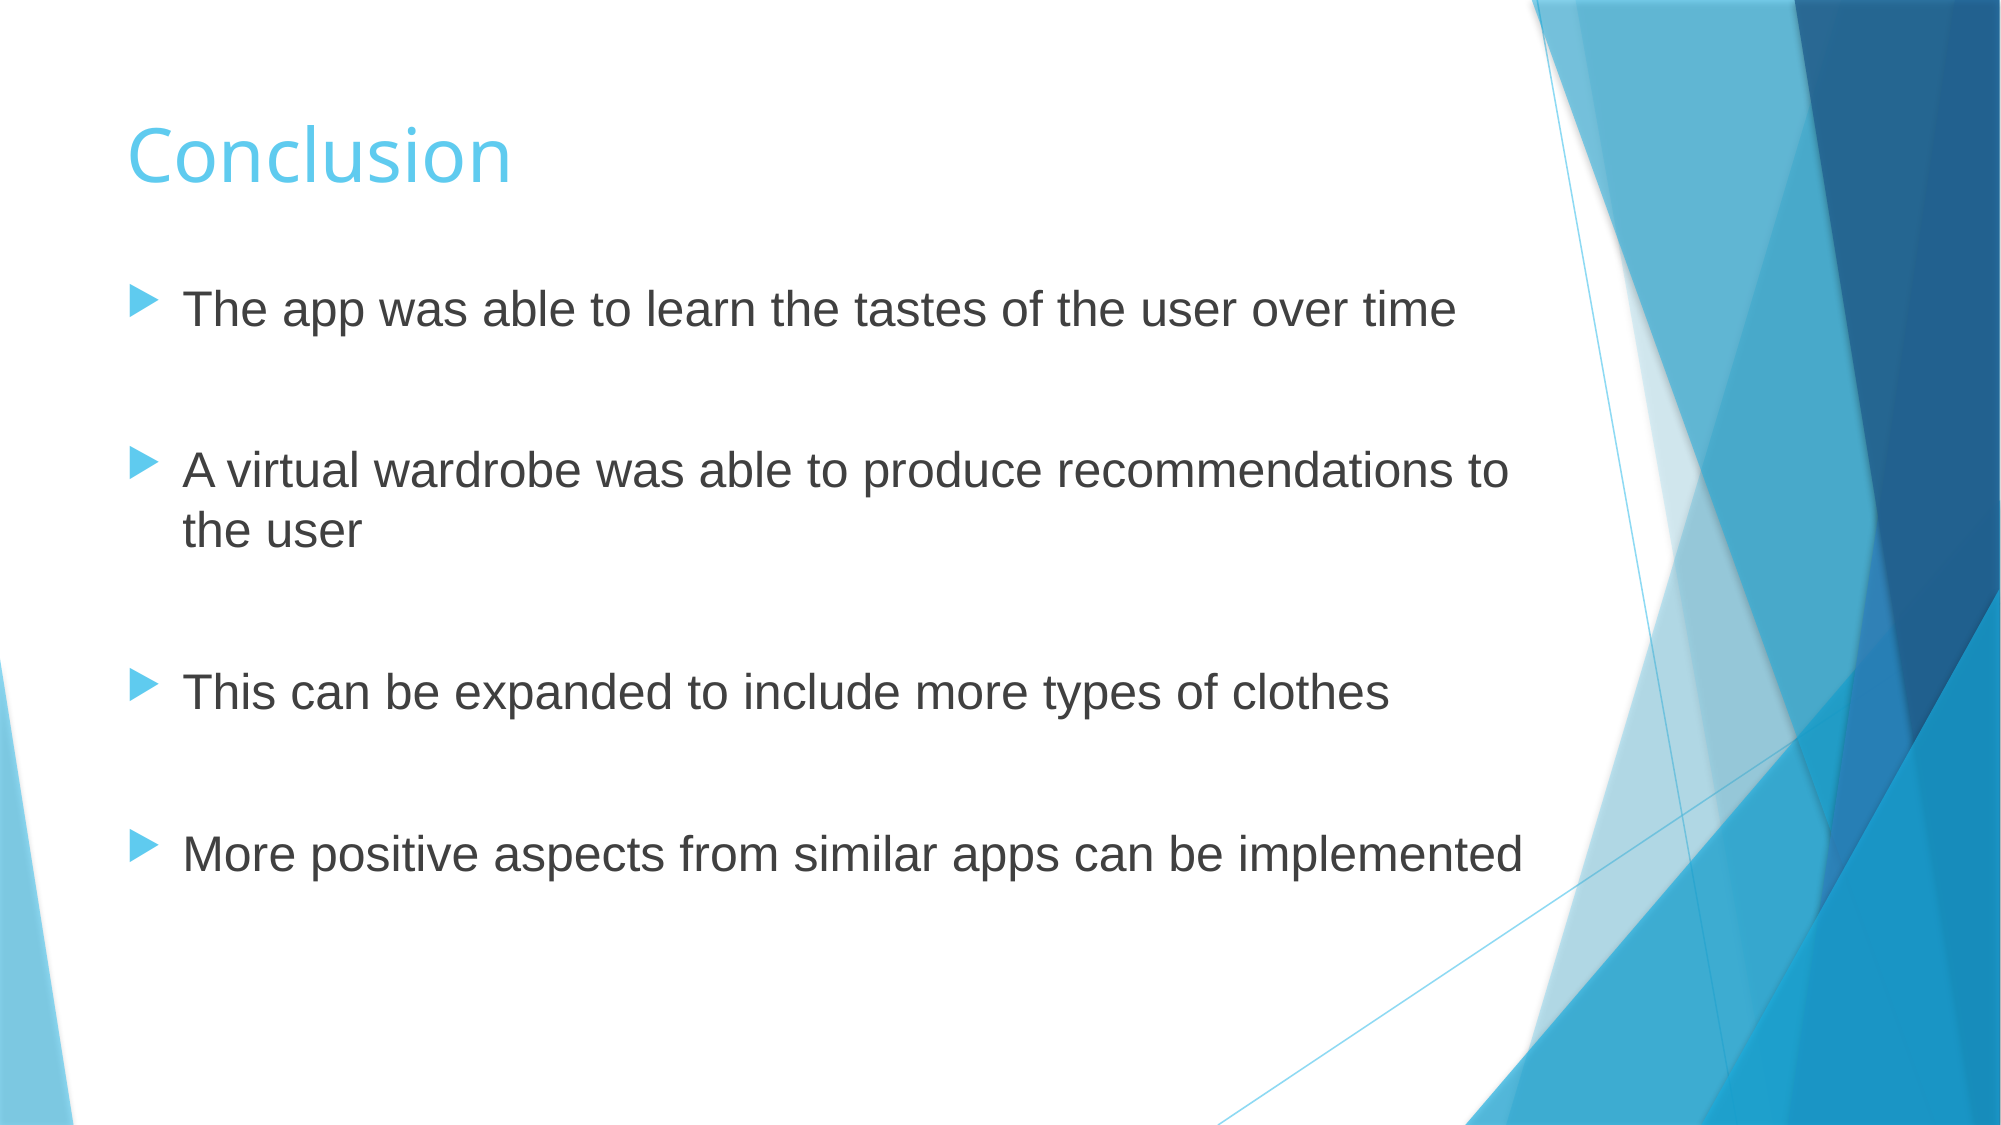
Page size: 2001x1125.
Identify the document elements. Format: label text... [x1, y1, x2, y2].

title Conclusion [111, 99, 1522, 268]
list The app was able to learn the tastes of the user over time A virtual wardrobe was able to produce recommendations to the user This can be expanded to include more types of clothes More positive aspects from similar apps can be implemented [111, 268, 1581, 1025]
